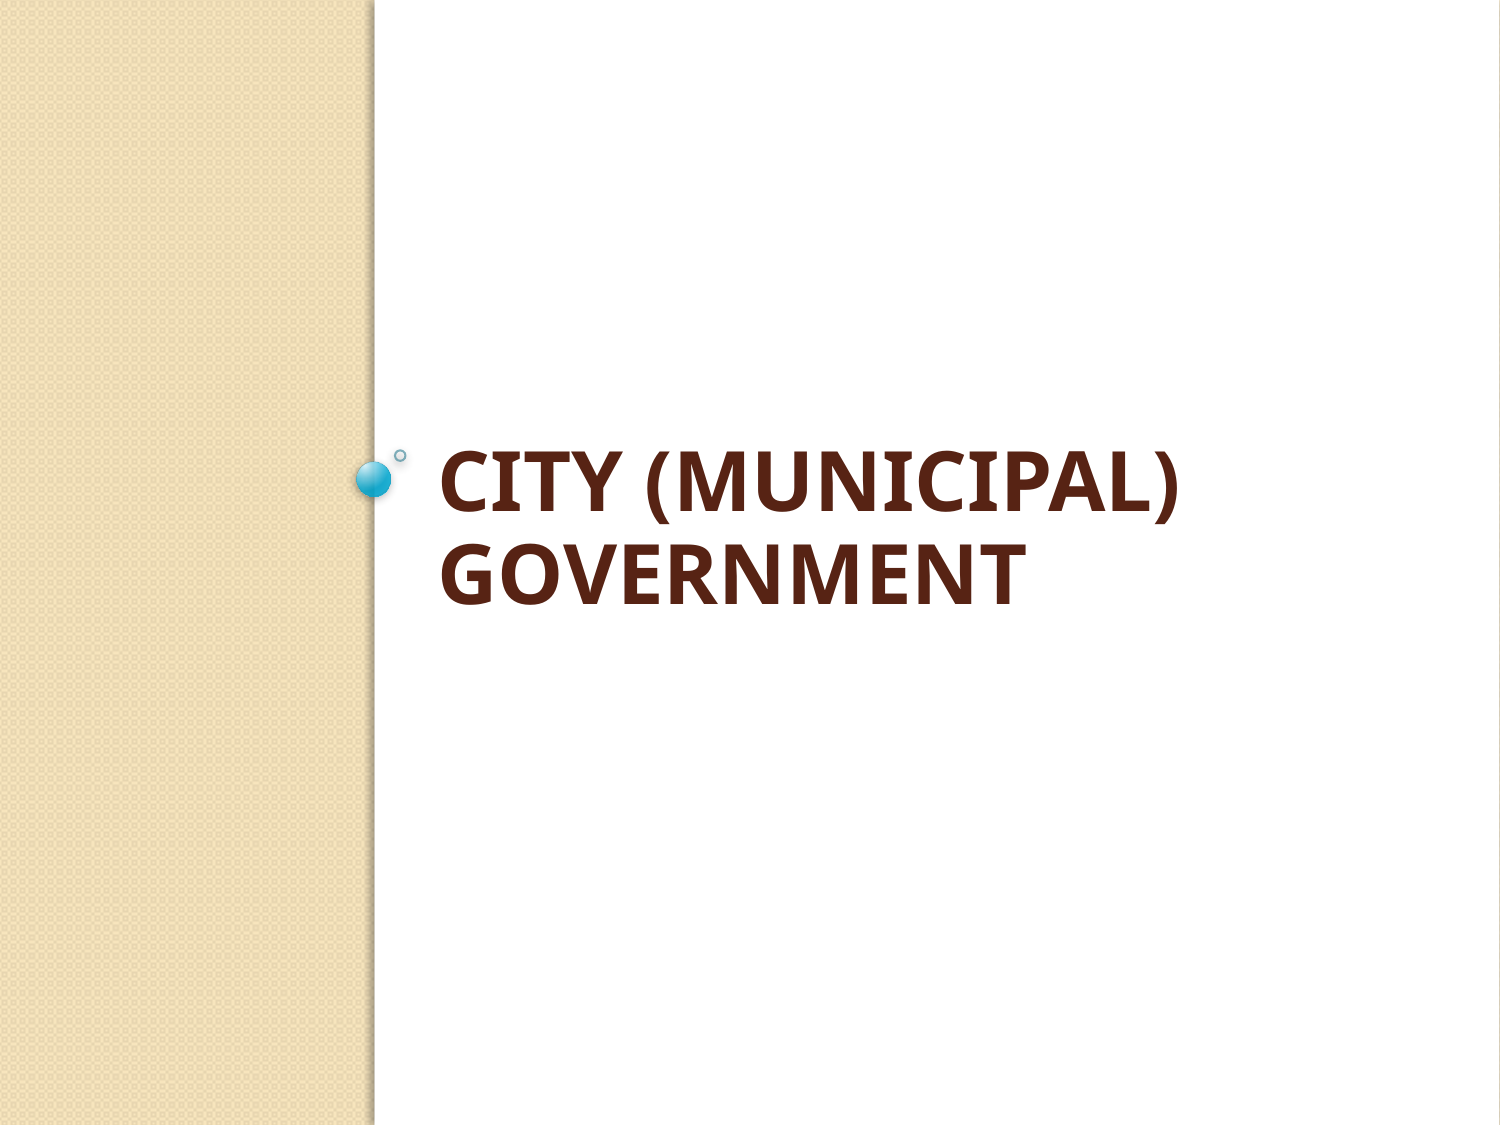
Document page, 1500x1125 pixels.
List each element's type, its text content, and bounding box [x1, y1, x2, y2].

title City (Municipal) Government [422, 426, 1473, 802]
